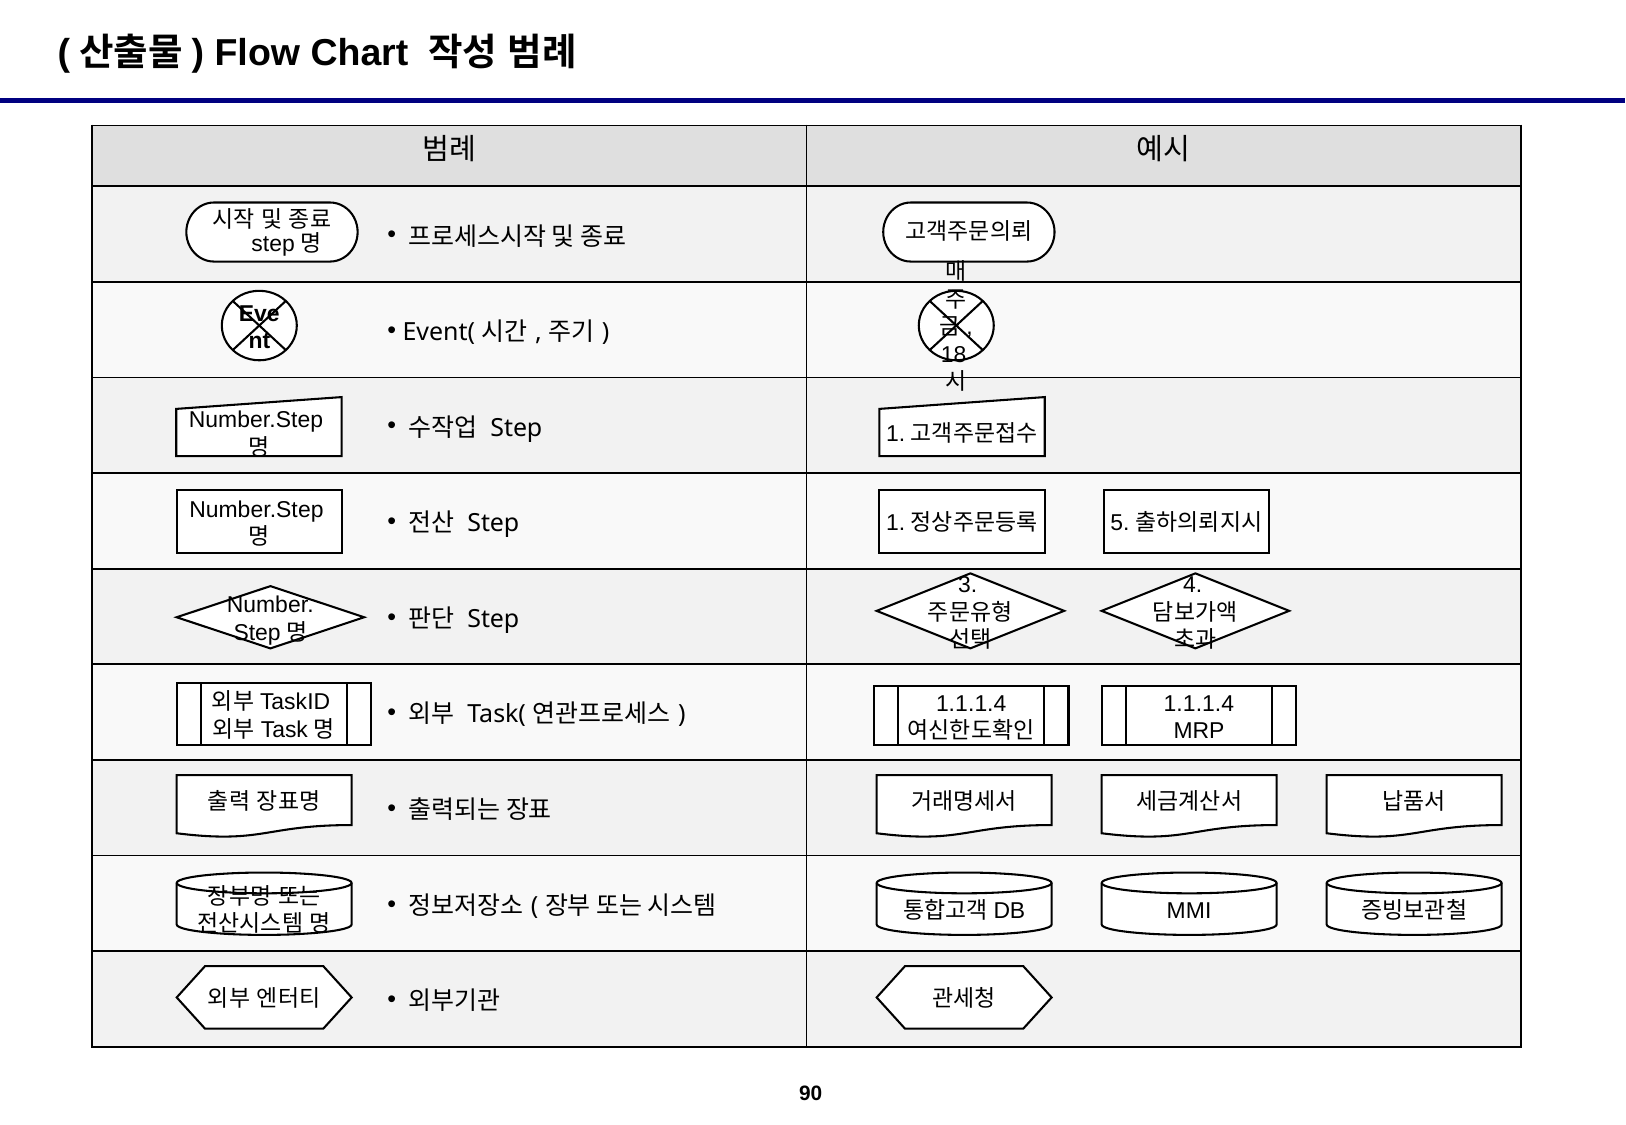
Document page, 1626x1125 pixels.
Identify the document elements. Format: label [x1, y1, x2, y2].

text_box [1101, 686, 1297, 746]
text_box [876, 872, 1052, 935]
table_cell [807, 378, 1520, 472]
text_box [1101, 872, 1277, 935]
text_box [221, 290, 297, 361]
table_cell [807, 474, 1520, 568]
text_box [879, 490, 1045, 553]
title [57, 0, 1120, 102]
text_box [1101, 775, 1277, 837]
table_cell [807, 856, 1520, 950]
table_cell [93, 856, 806, 950]
table_cell [807, 665, 1520, 759]
table_cell [93, 952, 806, 1046]
text_box [176, 682, 371, 746]
table_cell [93, 474, 806, 568]
text_box [176, 490, 342, 553]
text_box [1103, 490, 1270, 553]
table_cell [93, 283, 806, 377]
text_box [176, 966, 352, 1029]
text_box [176, 397, 342, 457]
table_cell [93, 378, 806, 472]
text_box [176, 872, 352, 935]
text_box [186, 202, 358, 262]
text_box [1326, 872, 1502, 935]
table_cell [807, 761, 1520, 855]
table_cell [807, 952, 1520, 1046]
text_box [883, 202, 1055, 262]
table_cell [93, 761, 806, 855]
table_cell [807, 570, 1520, 663]
table_cell [807, 187, 1520, 281]
text_box [876, 775, 1052, 837]
table_cell [807, 283, 1520, 377]
text_box [876, 573, 1065, 649]
table_header [93, 126, 806, 185]
text_box [176, 586, 365, 649]
text_box [879, 397, 1045, 457]
table_header [807, 126, 1520, 185]
table_cell [93, 570, 806, 663]
text_box [918, 290, 994, 361]
text_box [1101, 573, 1290, 649]
table_cell [93, 665, 806, 759]
text_box [874, 686, 1069, 746]
text_box [176, 775, 352, 837]
table_cell [93, 187, 806, 281]
text_box [876, 966, 1052, 1029]
text_box [1326, 775, 1502, 837]
